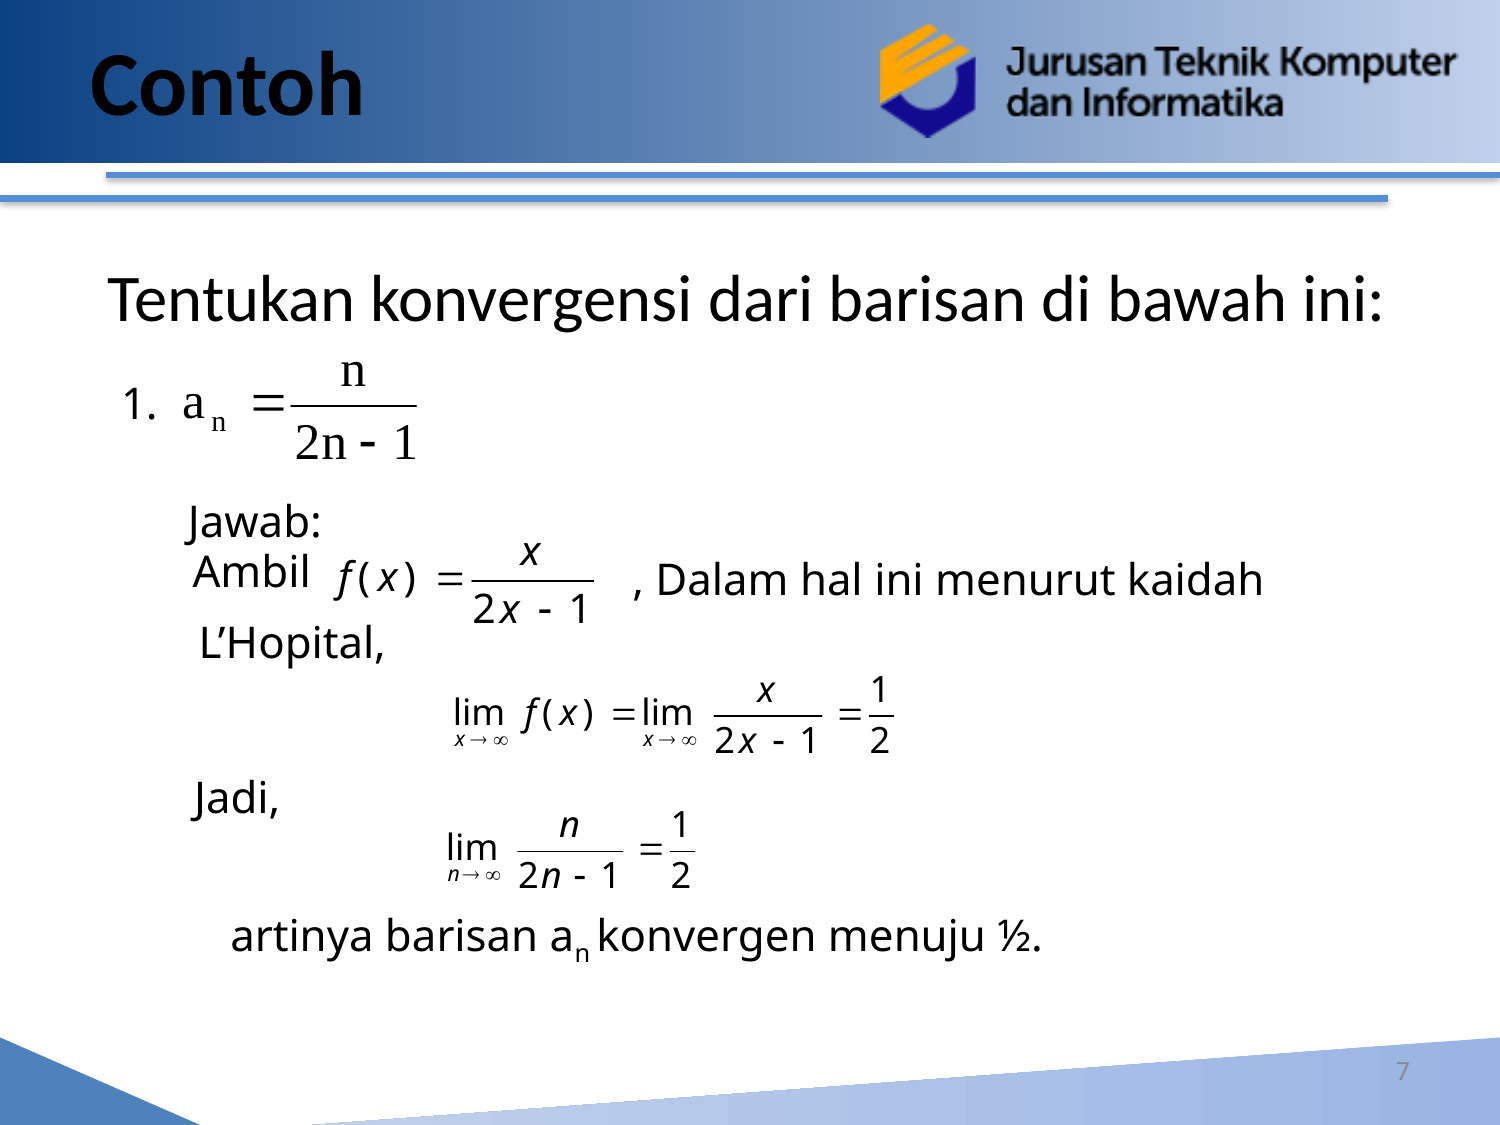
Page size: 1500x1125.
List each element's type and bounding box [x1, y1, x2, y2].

text_box [332, 523, 603, 633]
text_box [174, 337, 426, 471]
list [448, 664, 903, 762]
text_box [441, 799, 703, 898]
text_box [0, 0, 1500, 1125]
